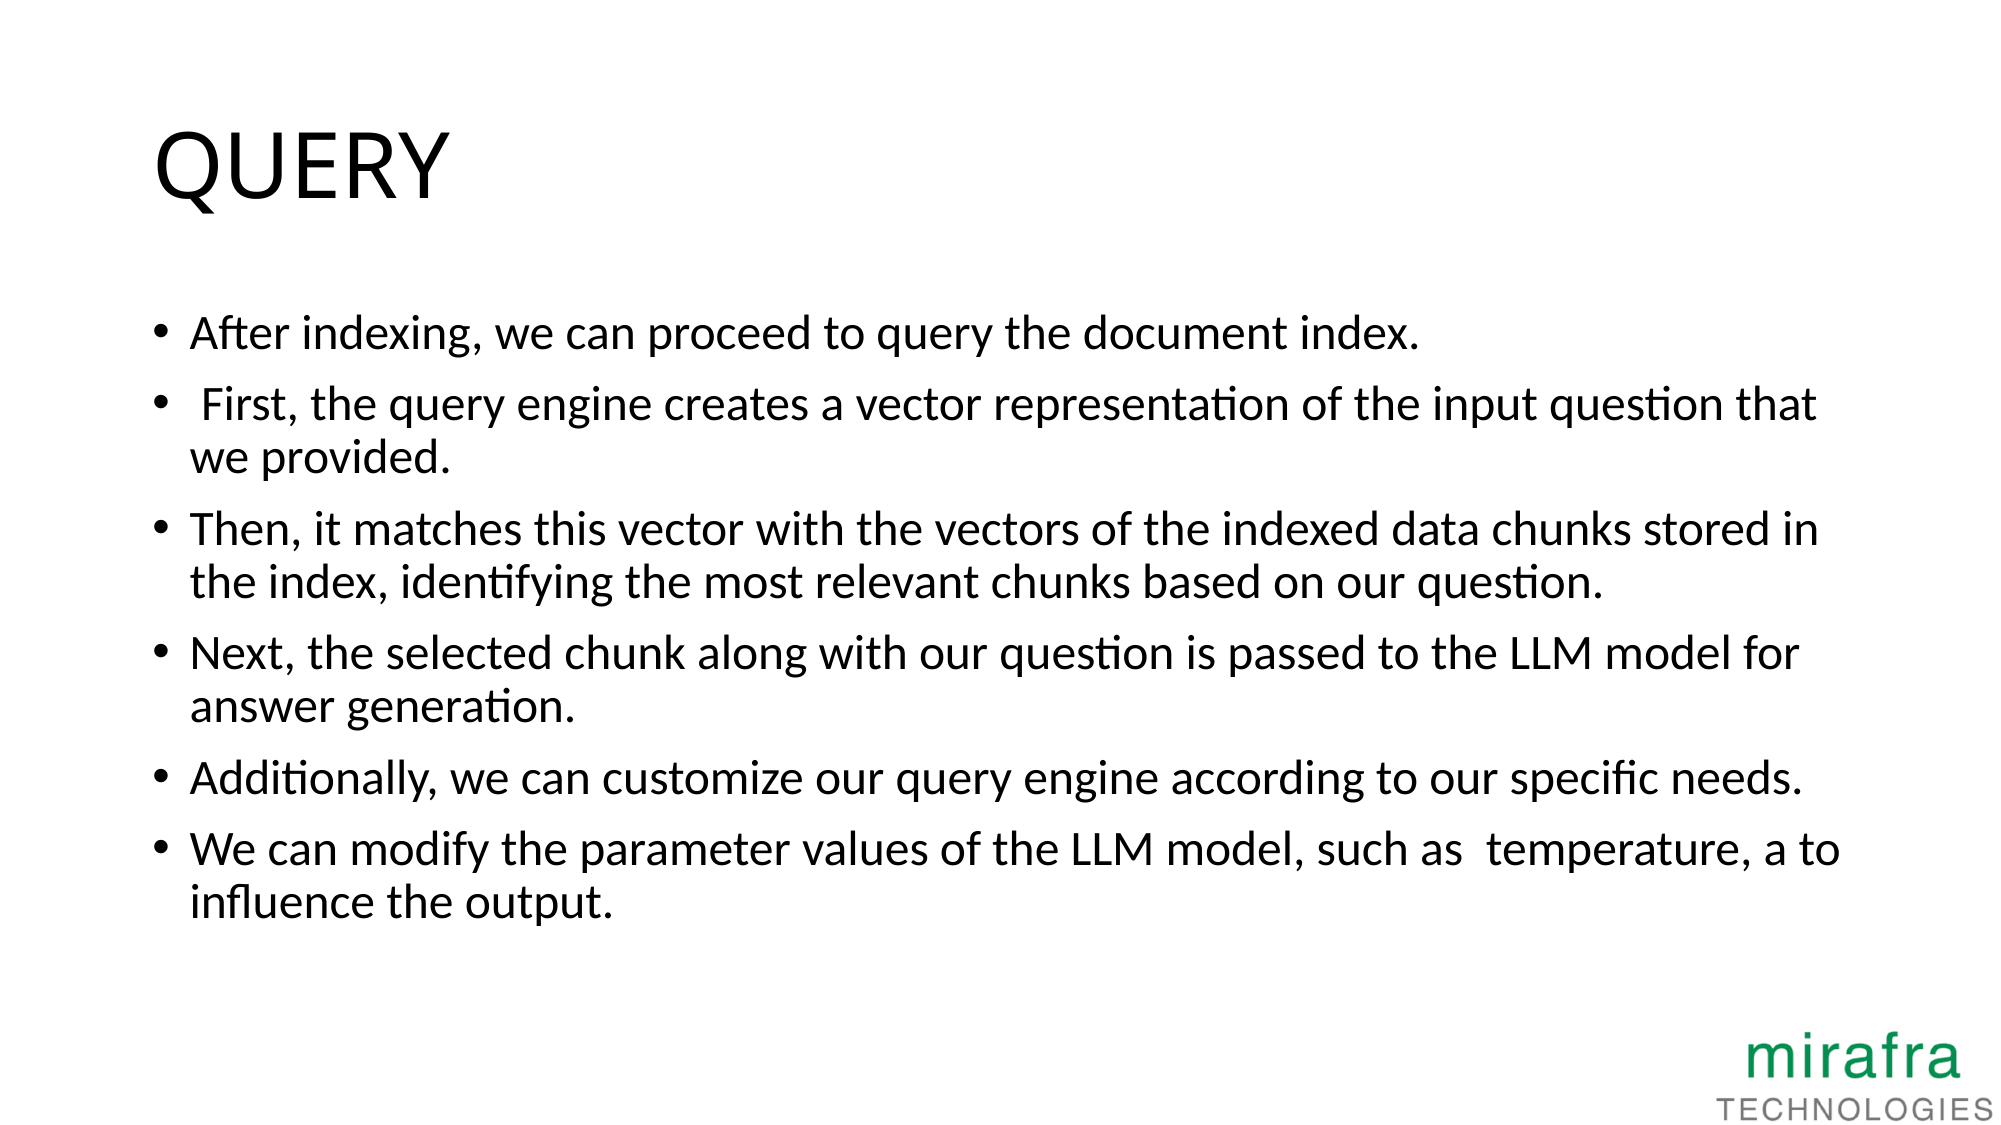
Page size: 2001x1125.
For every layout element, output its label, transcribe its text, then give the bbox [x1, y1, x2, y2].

list After indexing, we can proceed to query the document index. First, the query engine creates a vector representation of the input question that we provided. Then, it matches this vector with the vectors of the indexed data chunks stored in the index, identifying the most relevant chunks based on our question. Next, the selected chunk along with our question is passed to the LLM model for answer generation. Additionally, we can customize our query engine according to our specific needs. We can modify the parameter values of the LLM model, such as temperature, a to influence the output. [137, 299, 1863, 1014]
picture [1712, 1028, 2000, 1123]
title QUERY [137, 59, 1863, 278]
